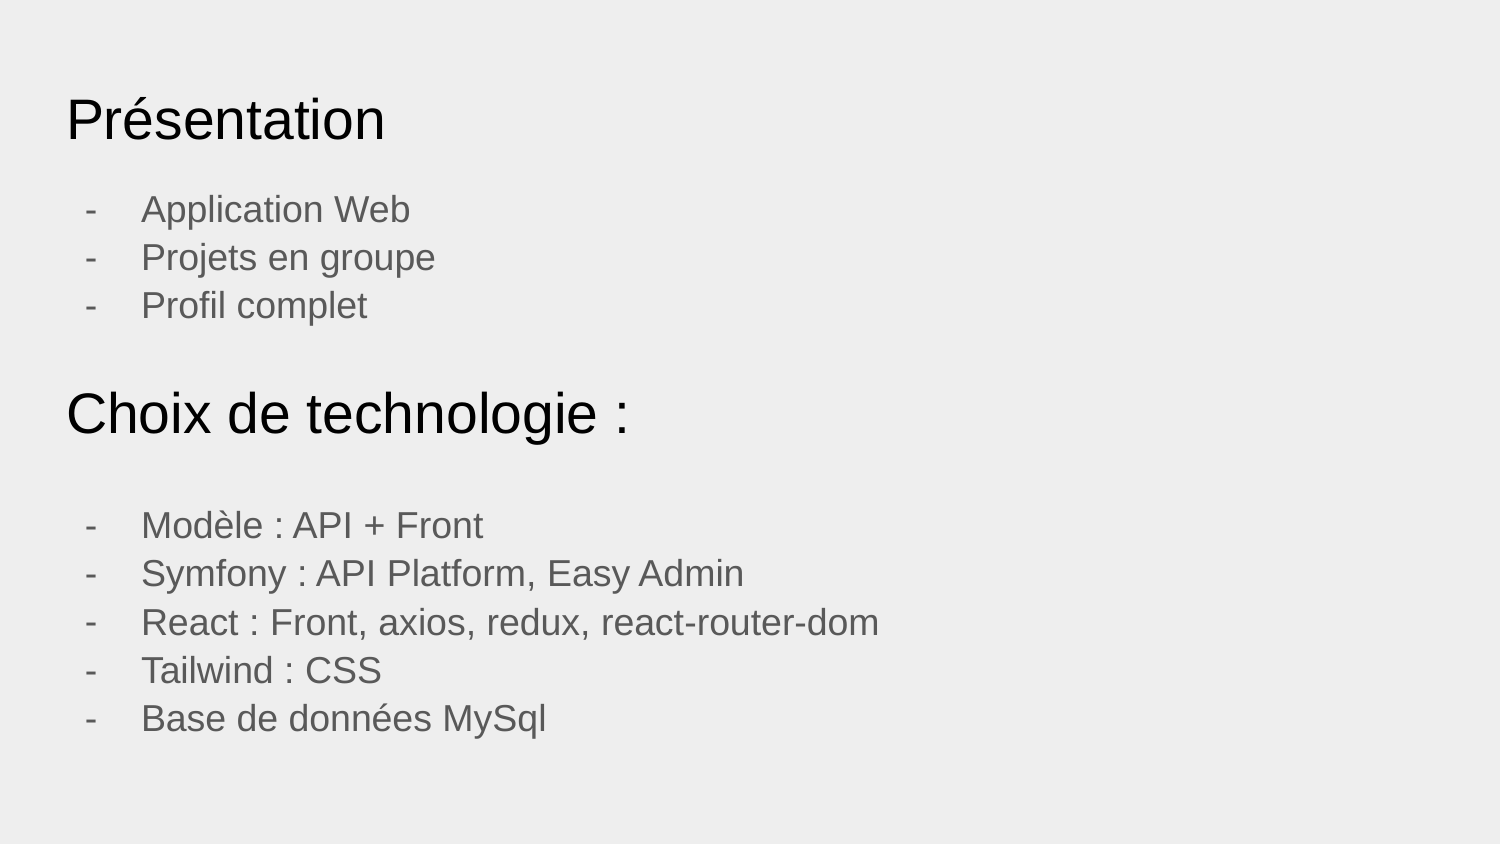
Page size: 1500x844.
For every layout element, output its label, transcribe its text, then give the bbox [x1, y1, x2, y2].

list Application Web Projets en groupe Profil complet Modèle : API + Front Symfony : API Platform, Easy Admin React : Front, axios, redux, react-router-dom Tailwind : CSS Base de données MySql [51, 461, 1449, 826]
title Choix de technologie : [51, 366, 1449, 461]
list Application Web Projets en groupe Profil complet Modèle : API + Front Symfony : API Platform, Easy Admin React : Front, axios, redux, react-router-dom Tailwind : CSS Base de données MySql [51, 166, 1449, 366]
title Présentation [51, 72, 1449, 166]
